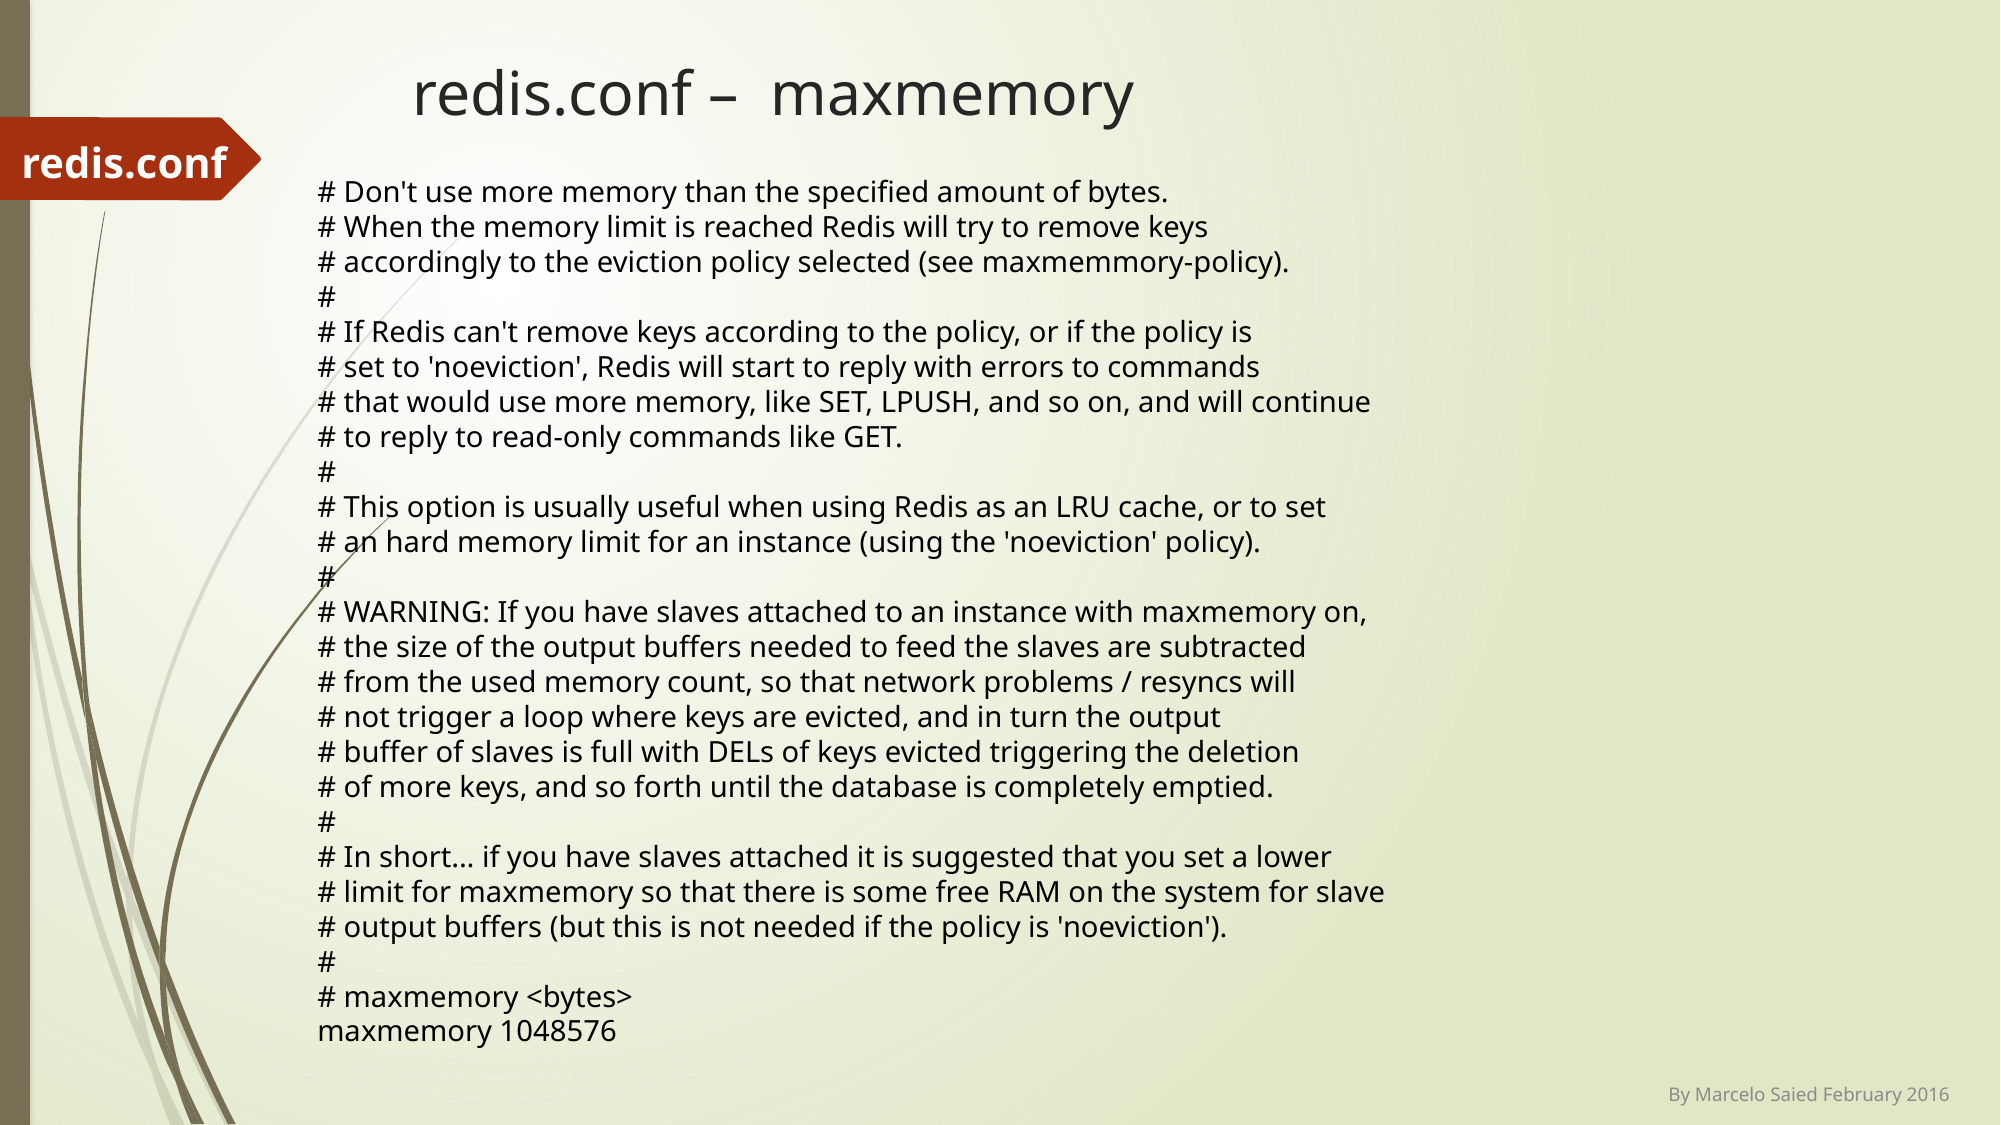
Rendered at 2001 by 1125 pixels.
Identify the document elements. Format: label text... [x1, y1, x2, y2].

text_box # Don't use more memory than the specified amount of bytes. # When the memory limit is reached Redis will try to remove keys # accordingly to the eviction policy selected (see maxmemmory-policy). # # If Redis can't remove keys according to the policy, or if the policy is # set to 'noeviction', Redis will start to reply with errors to commands # that would use more memory, like SET, LPUSH, and so on, and will continue # to reply to read-only commands like GET. # # This option is usually useful when using Redis as an LRU cache, or to set # an hard memory limit for an instance (using the 'noeviction' policy). # # WARNING: If you have slaves attached to an instance with maxmemory on, # the size of the output buffers needed to feed the slaves are subtracted # from the used memory count, so that network problems / resyncs will # not trigger a loop where keys are evicted, and in turn the output # buffer of slaves is full with DELs of keys evicted triggering the deletion # of more keys, and so forth until the database is completely emptied. # # In short... if you have slaves attached it is suggested that you set a lower # limit for maxmemory so that there is some free RAM on the system for slave # output buffers (but this is not needed if the policy is 'noeviction'). # # maxmemory <bytes> maxmemory 1048576 [302, 166, 2000, 1056]
slide_number redis.conf [0, 117, 243, 208]
footer By Marcelo Saied February 2016 [1653, 1065, 2000, 1125]
title redis.conf – maxmemory [397, 47, 1457, 136]
